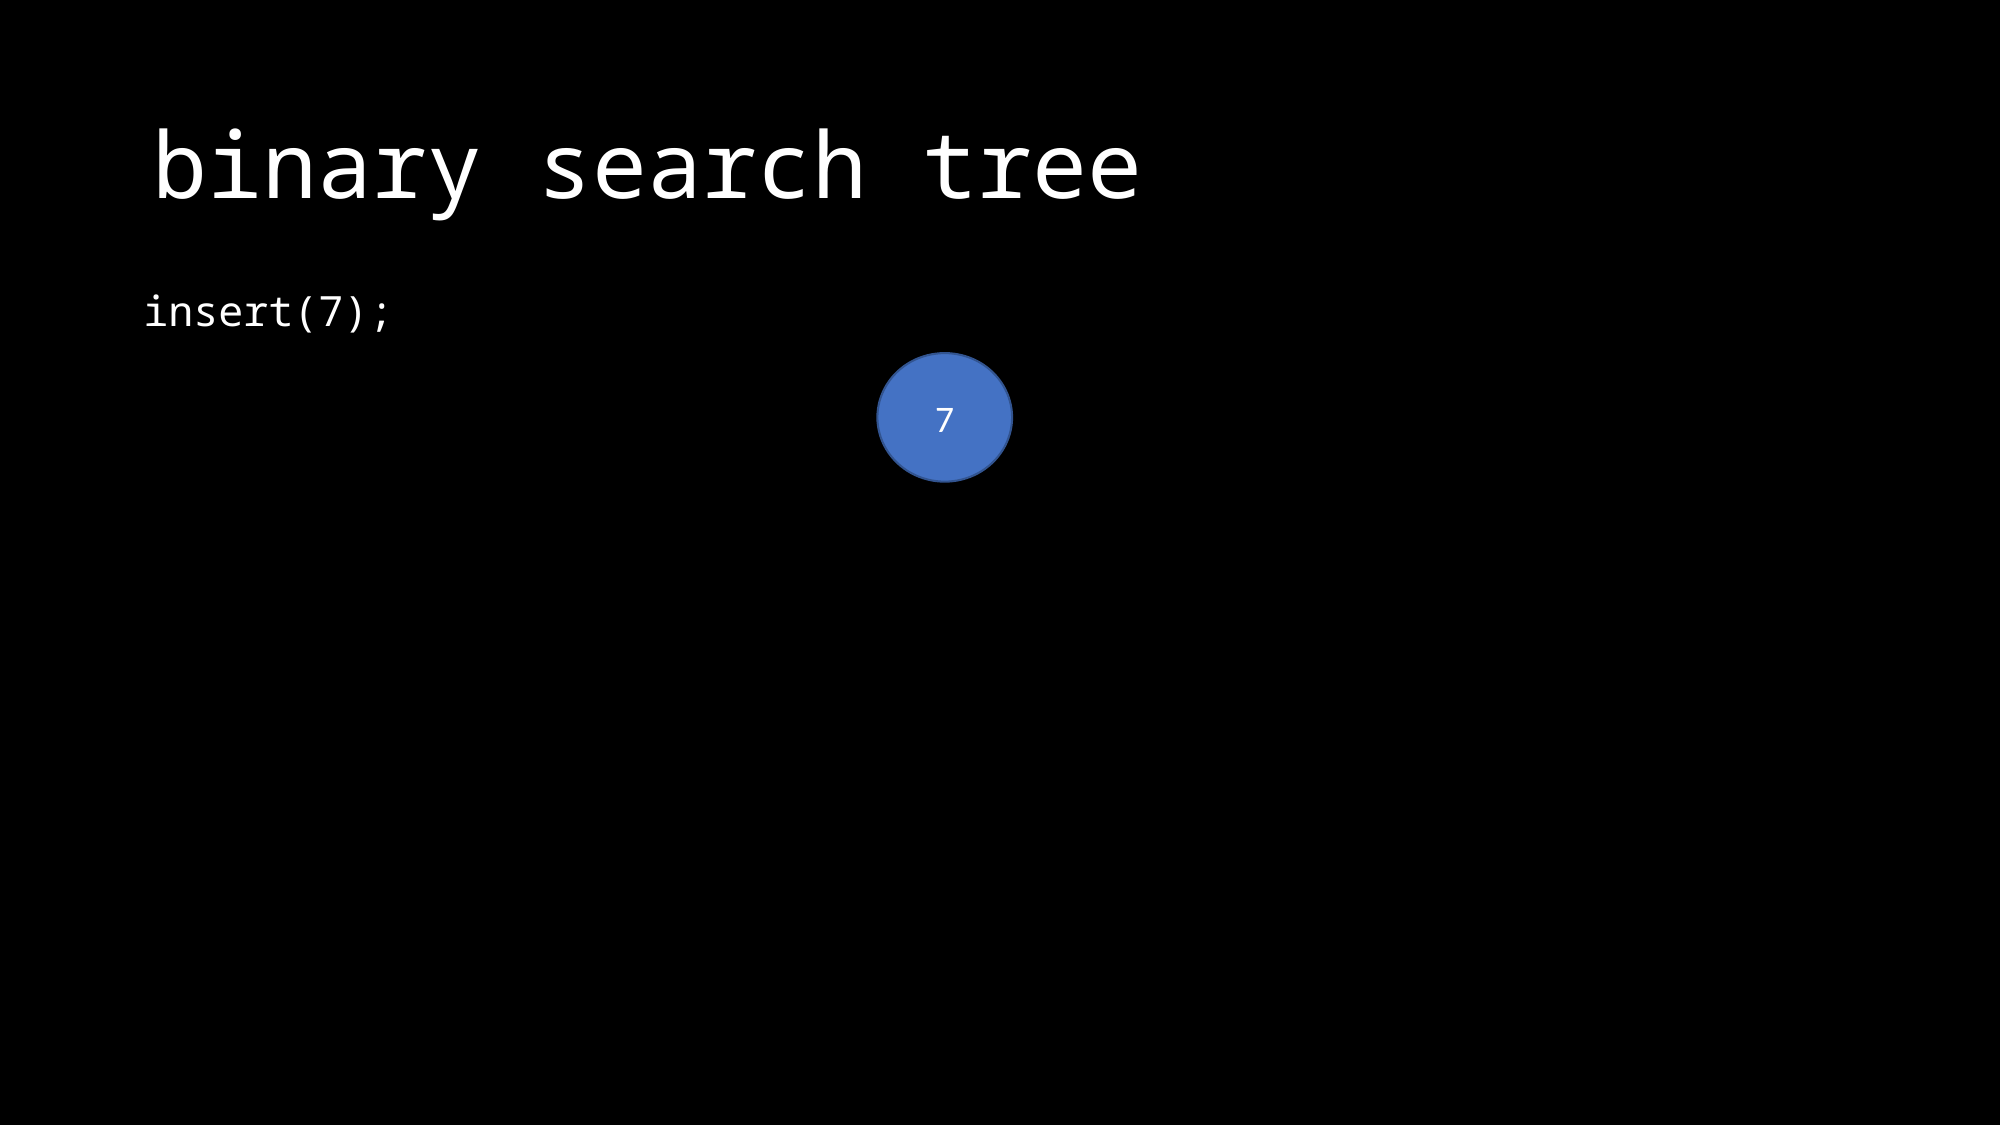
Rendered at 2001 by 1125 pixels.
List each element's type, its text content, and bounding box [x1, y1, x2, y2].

title binary search tree [137, 59, 1863, 278]
text_box insert(7); [128, 277, 409, 343]
text_box 7 [876, 352, 1014, 483]
